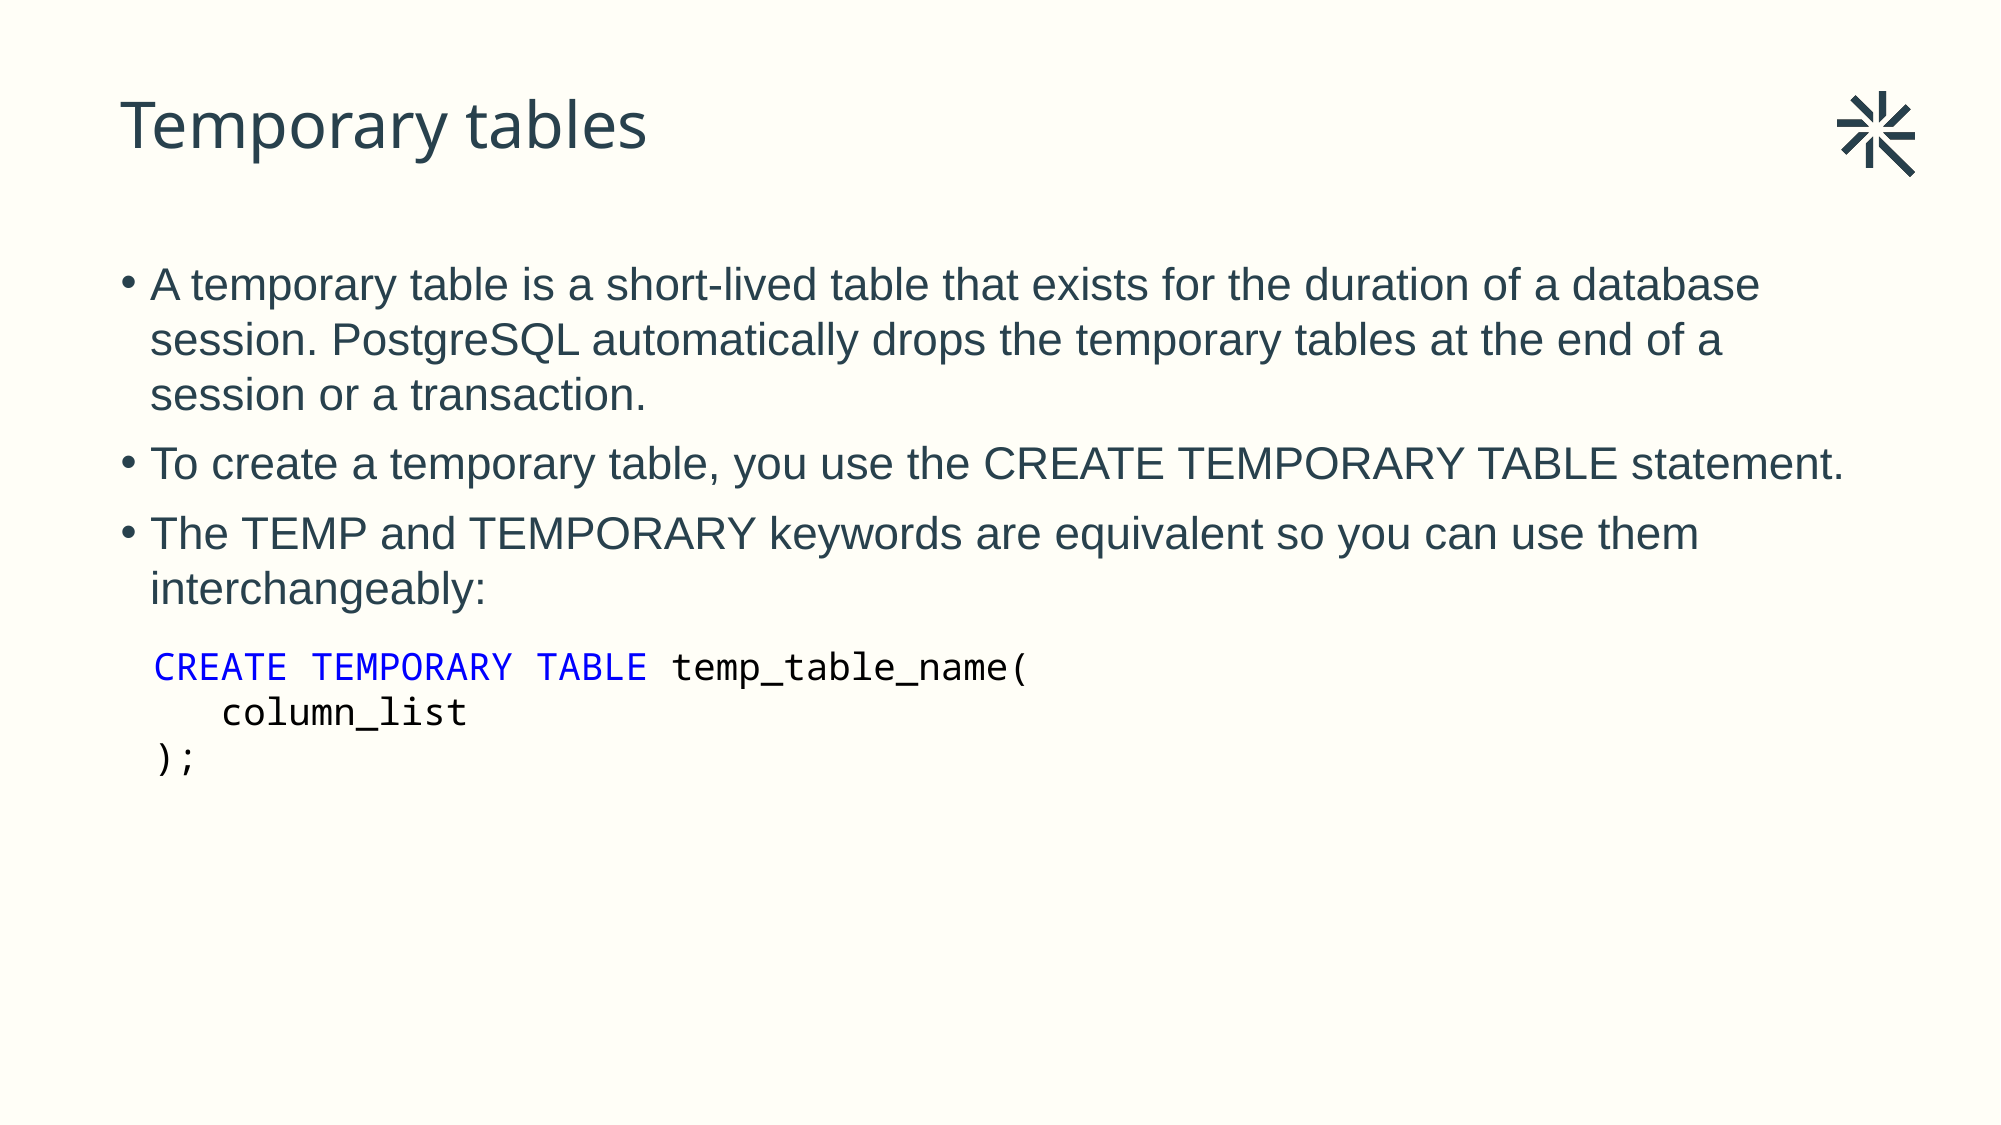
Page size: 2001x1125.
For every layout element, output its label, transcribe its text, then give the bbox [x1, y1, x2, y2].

picture [1837, 91, 1915, 177]
text_box CREATE TEMPORARY TABLE temp_table_name( column_list ); [145, 636, 1039, 786]
list A temporary table is a short-lived table that exists for the duration of a database session. PostgreSQL automatically drops the temporary tables at the end of a session or a transaction. To create a temporary table, you use the CREATE TEMPORARY TABLE statement. The TEMP and TEMPORARY keywords are equivalent so you can use them interchangeably: [113, 247, 1887, 641]
title Temporary tables [113, 91, 1772, 181]
